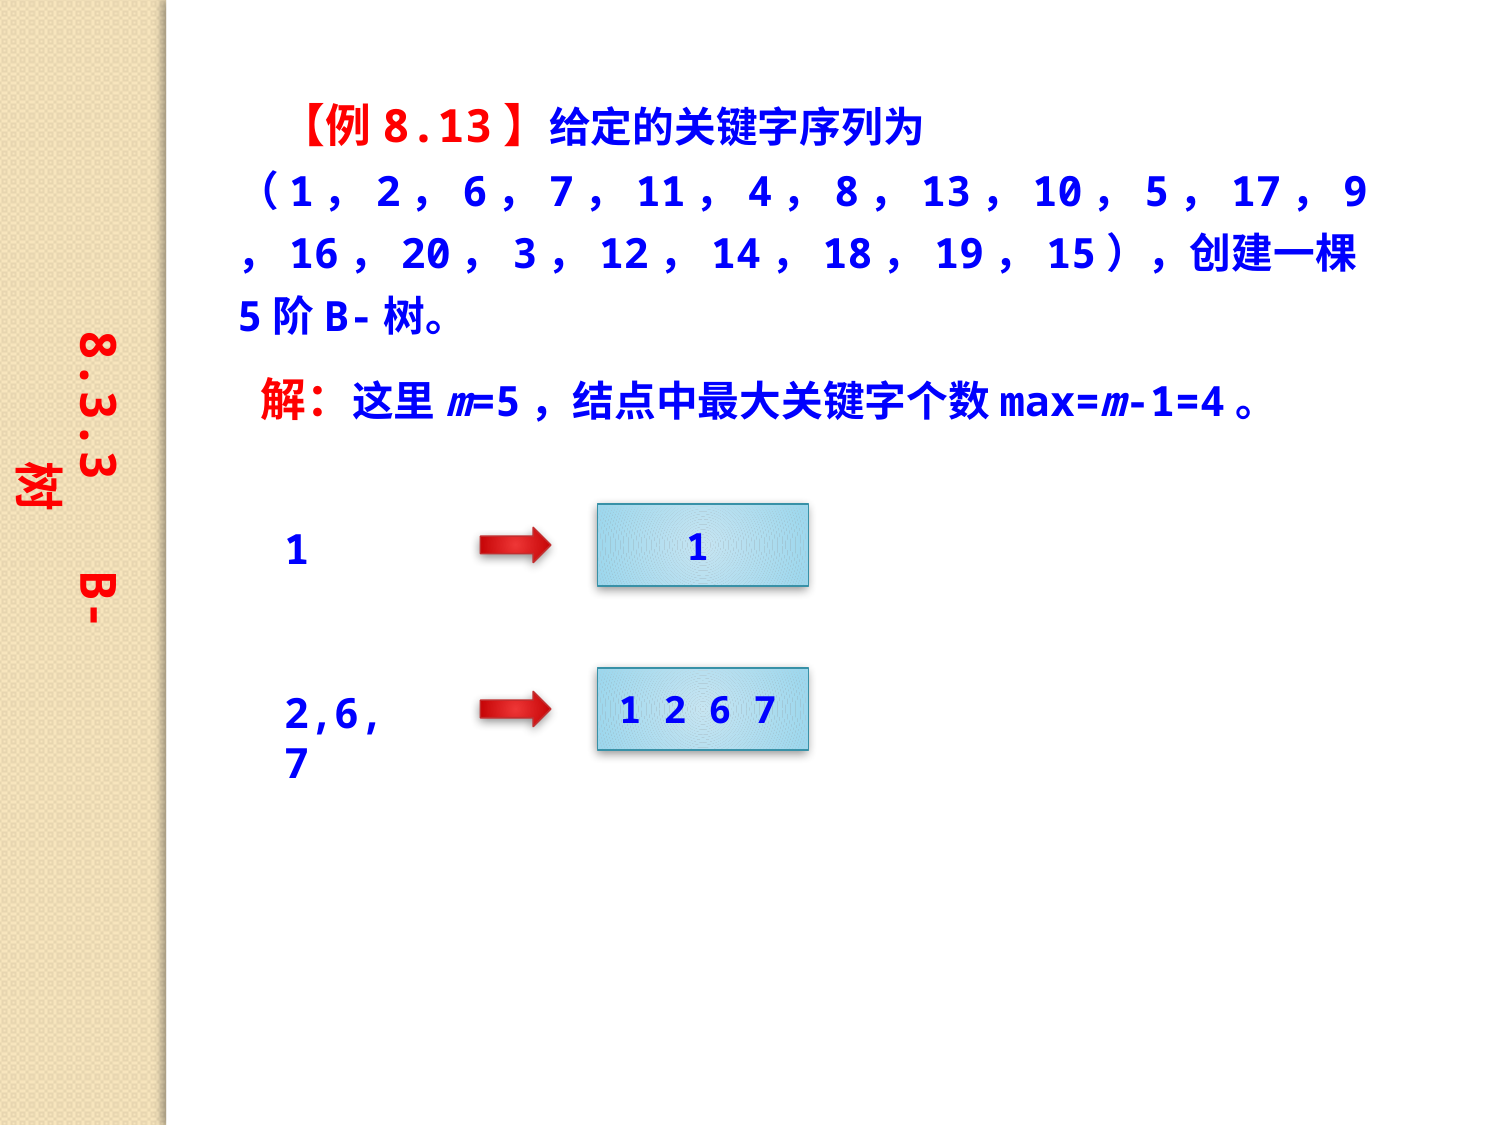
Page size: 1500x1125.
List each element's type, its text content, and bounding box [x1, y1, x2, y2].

text_box 8.3.3 B-树 [46, 292, 138, 680]
text_box 解：这里m=5，结点中最大关键字个数max=m-1=4。 [246, 363, 1336, 433]
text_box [269, 667, 809, 751]
text_box 【例8.13】给定的关键字序列为（1，2，6，7，11，4，8，13，10，5，17，9，16，20，3，12，14，18，19，15），创建一棵5阶B-树。 [222, 81, 1395, 347]
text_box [269, 503, 809, 587]
